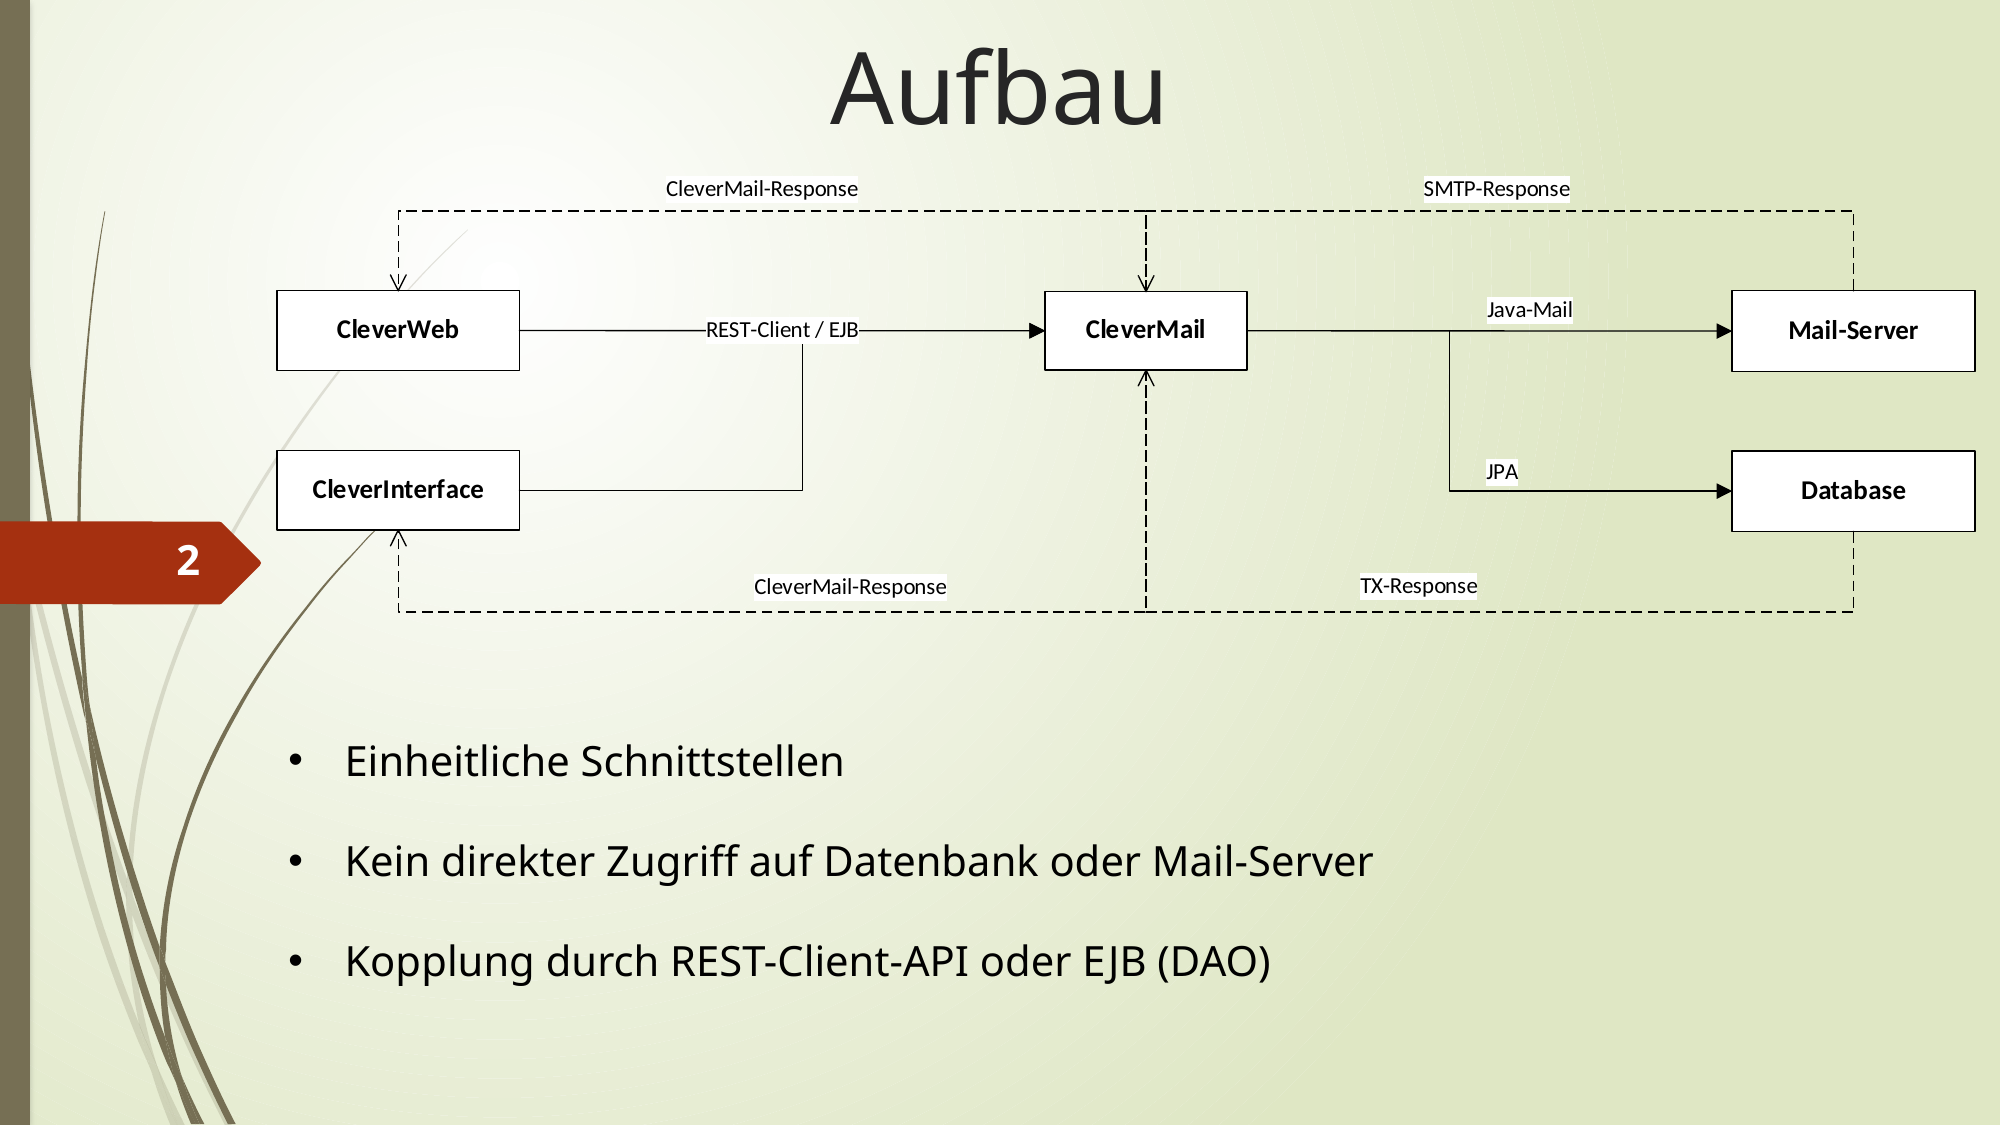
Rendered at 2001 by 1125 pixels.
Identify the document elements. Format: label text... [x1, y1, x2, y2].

slide_number 2 [87, 532, 216, 592]
picture [273, 166, 1978, 614]
title Aufbau [0, 1, 2000, 167]
text_box Einheitliche Schnittstellen Kein direkter Zugriff auf Datenbank oder Mail-Server Kopplung durch REST-Client-API oder EJB (DAO) [273, 677, 1967, 993]
